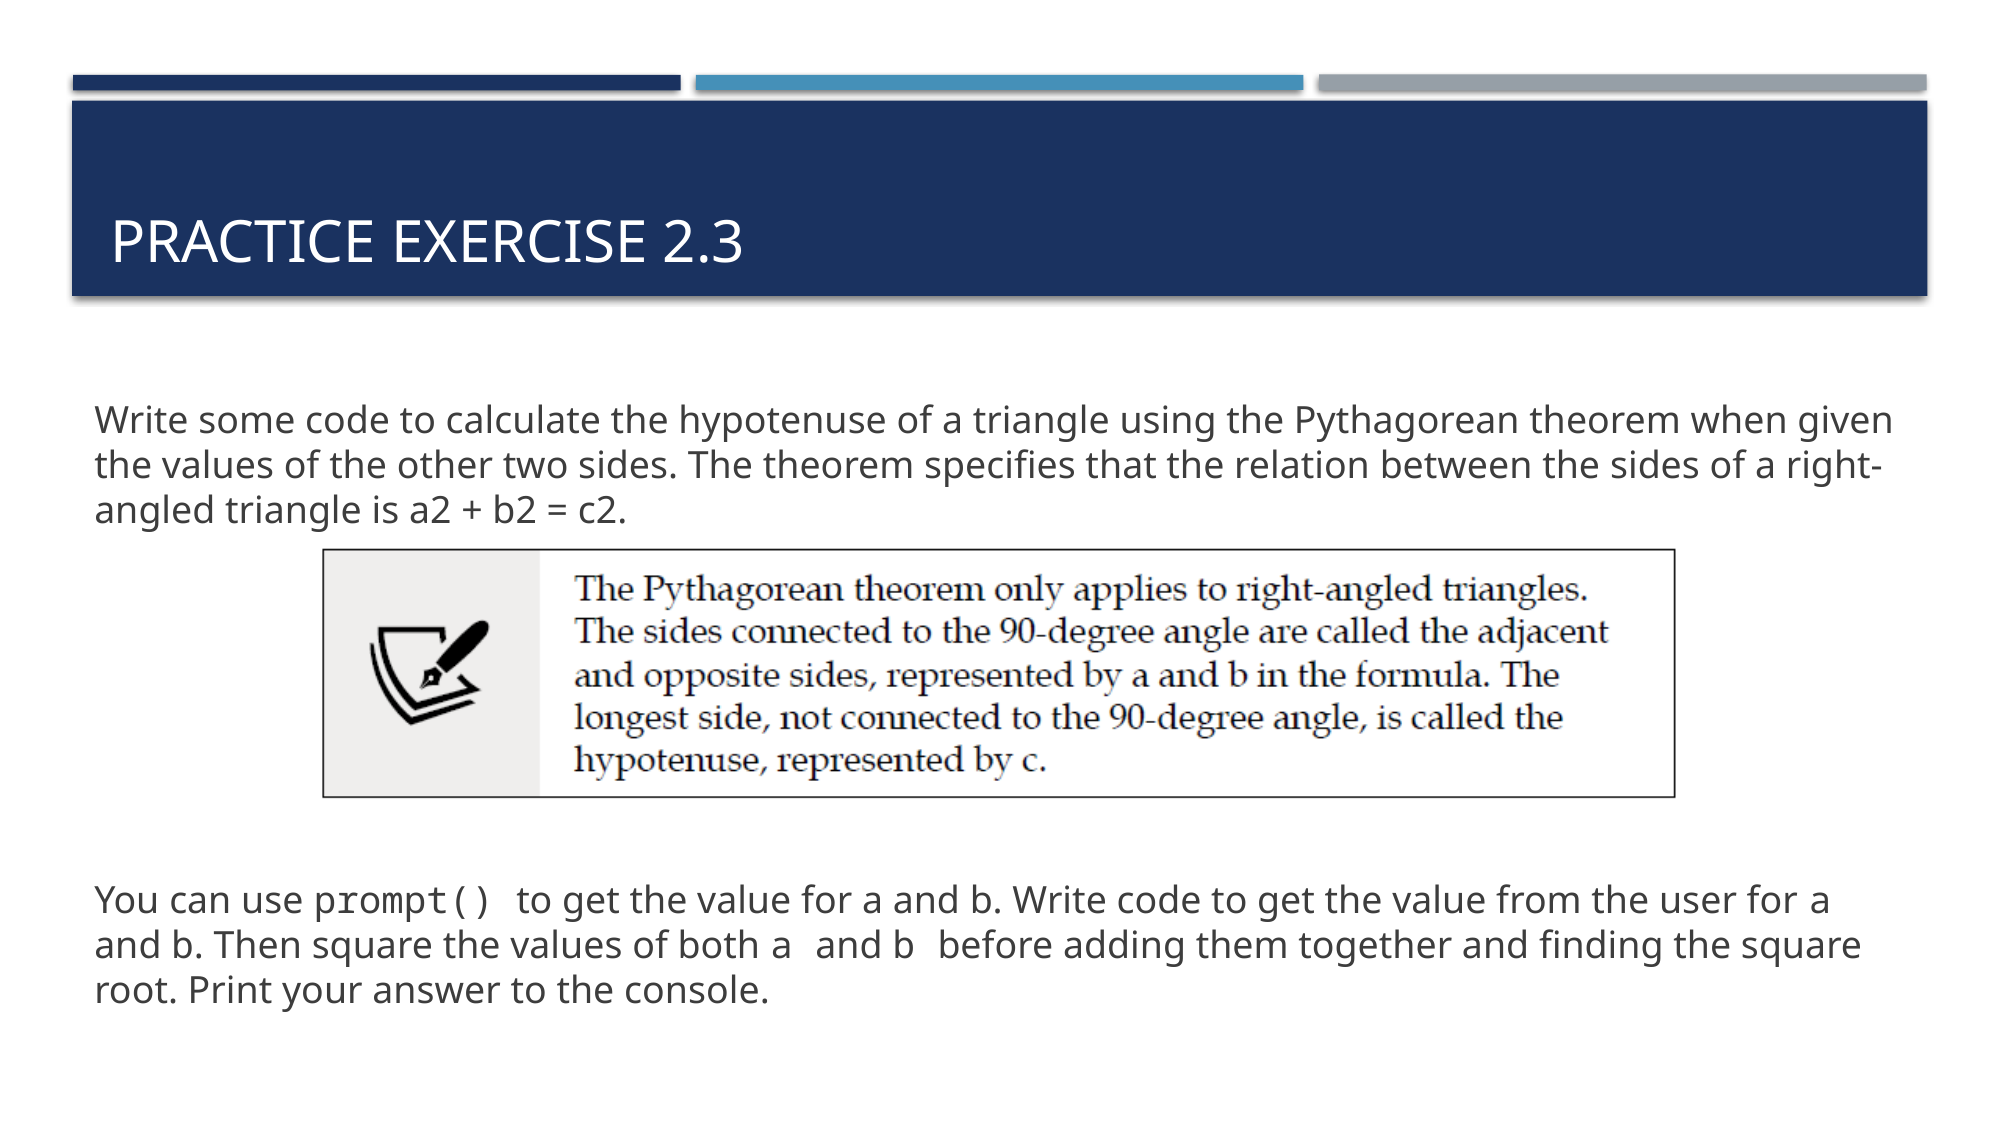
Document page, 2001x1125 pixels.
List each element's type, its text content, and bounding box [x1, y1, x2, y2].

title Practice exercise 2.3 [95, 115, 1905, 282]
picture [318, 545, 1682, 807]
list Write some code to calculate the hypotenuse of a triangle using the Pythagorean theorem when given the values of the other two sides. The theorem specifies that the relation between the sides of a right-angled triangle is a2 + b2 = c2. You can use prompt() to get the value for a and b. Write code to get the value from the user for a and b. Then square the values of both a and b before adding them together and finding the square root. Print your answer to the console. [79, 357, 1936, 1049]
